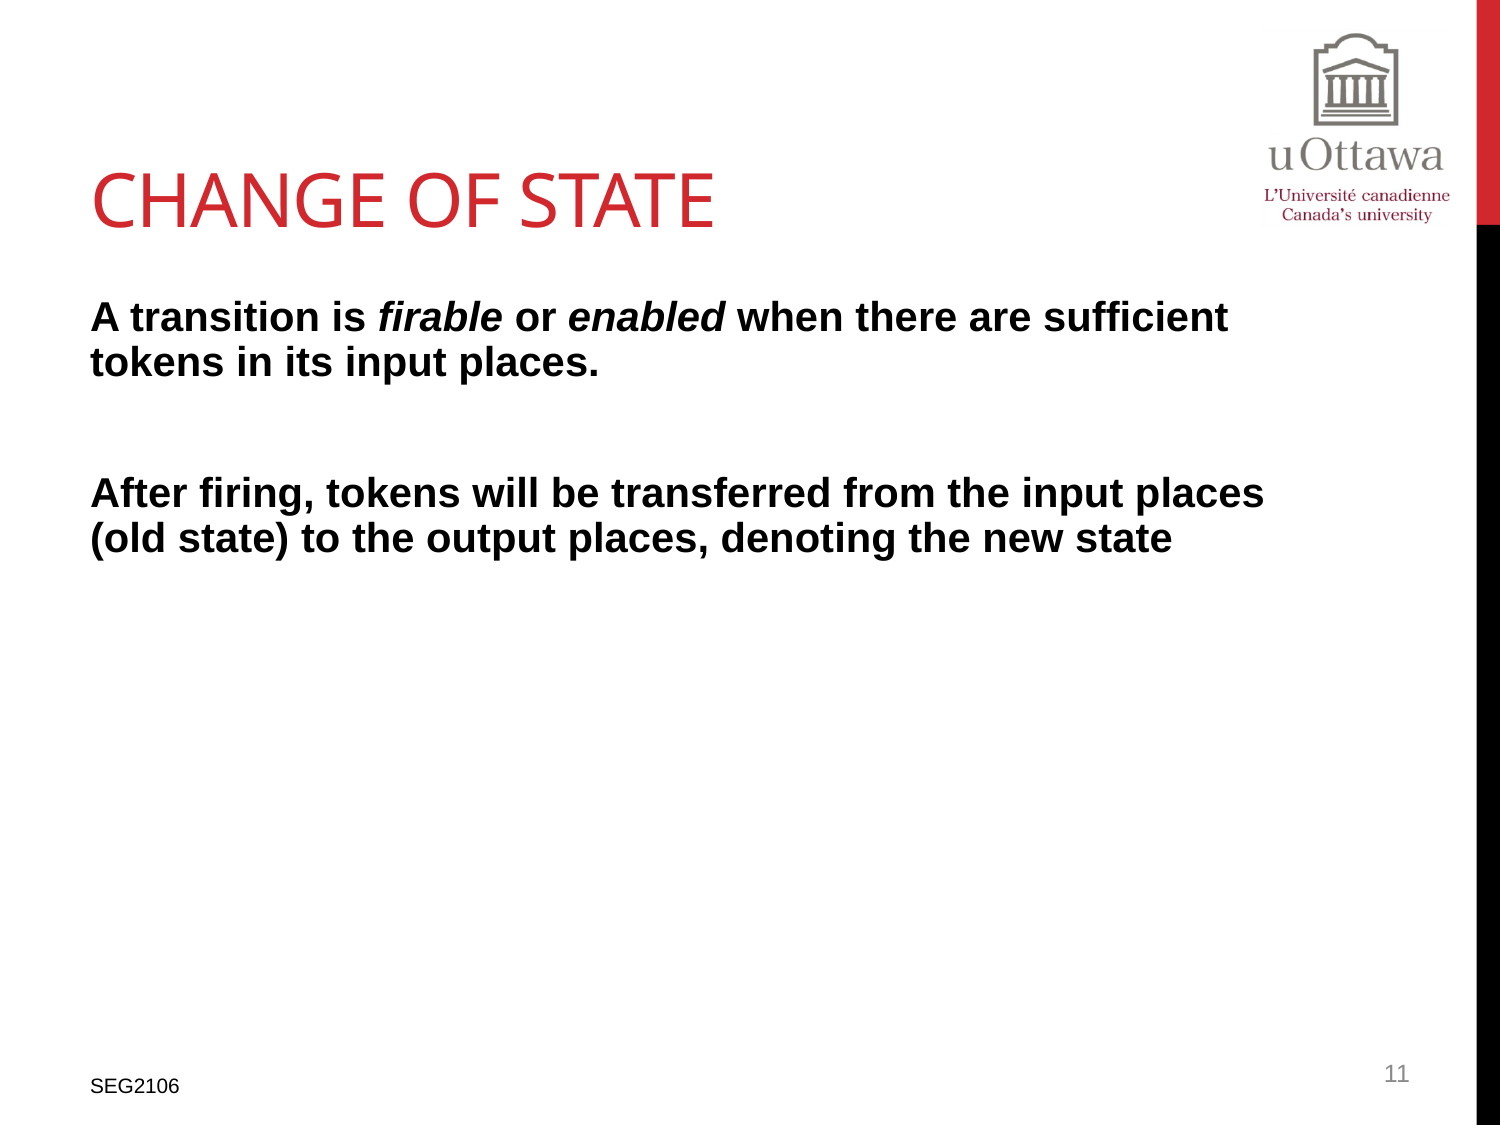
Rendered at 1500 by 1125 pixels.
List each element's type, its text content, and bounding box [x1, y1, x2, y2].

footer SEG2106 [75, 1065, 638, 1112]
slide_number 11 [1074, 1042, 1425, 1103]
title Change of State [75, 24, 1213, 250]
picture [1262, 29, 1450, 225]
list A transition is firable or enabled when there are sufficient tokens in its input places. After firing, tokens will be transferred from the input places (old state) to the output places, denoting the new state [75, 287, 1325, 1005]
